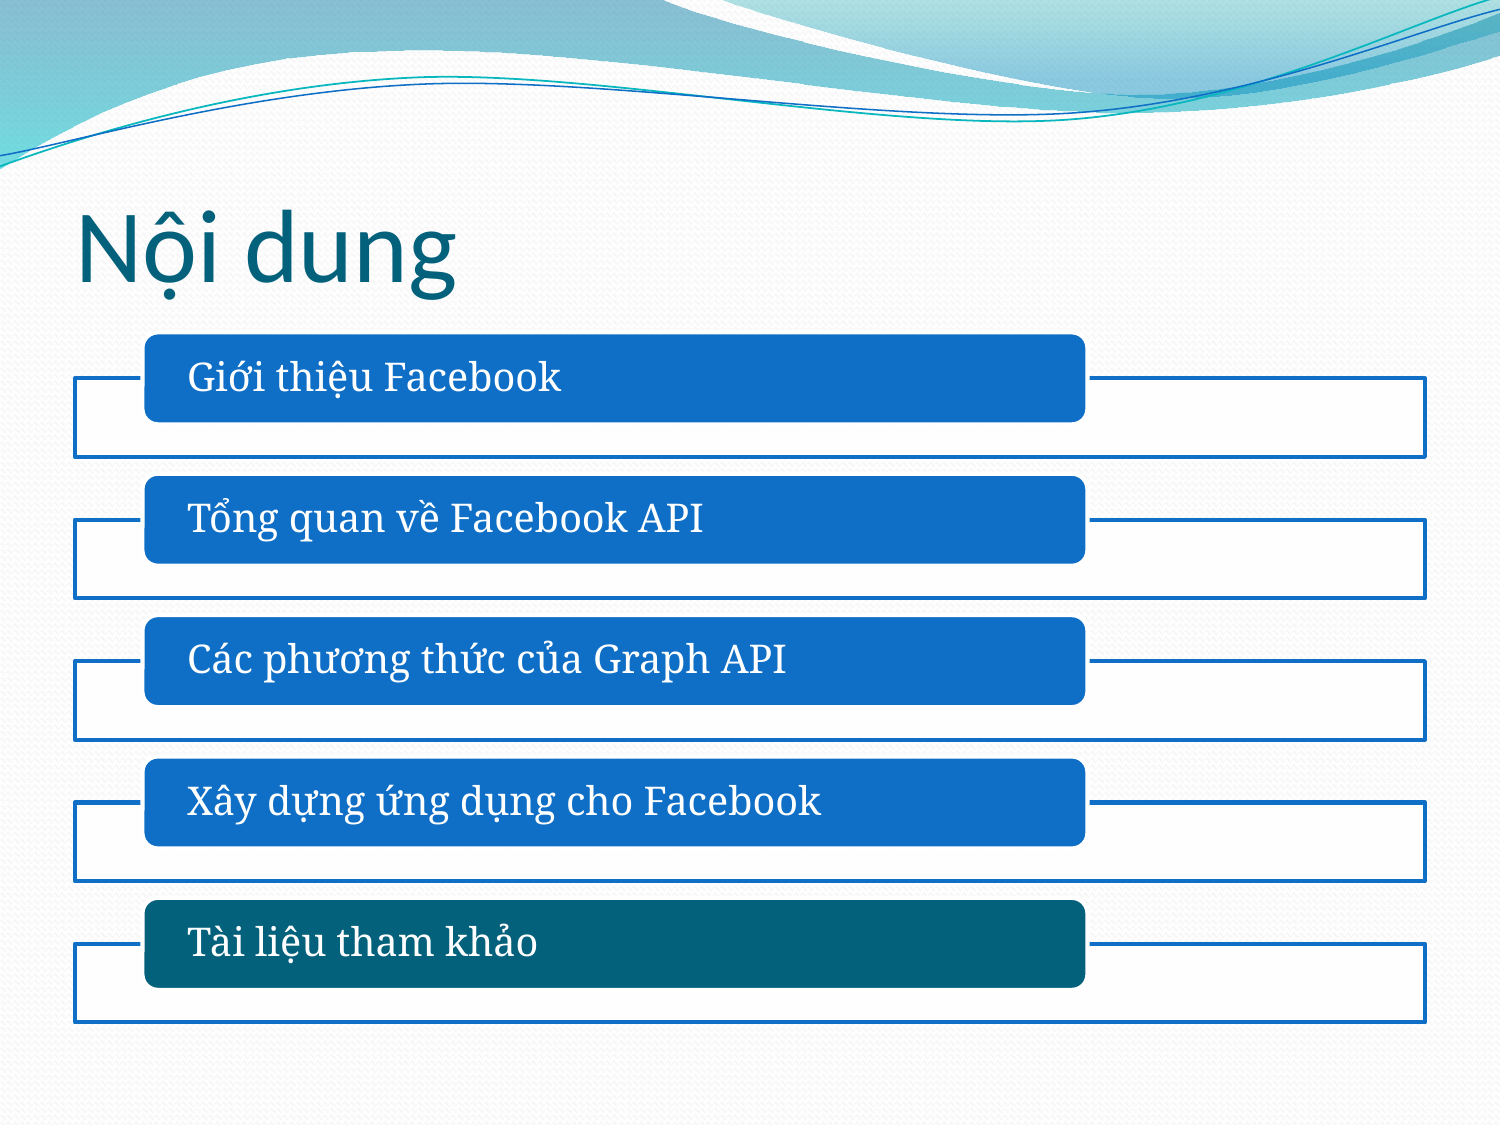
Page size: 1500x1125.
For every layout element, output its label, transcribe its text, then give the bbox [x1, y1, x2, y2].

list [74, 317, 1426, 1038]
title Nội dung [75, 115, 1425, 303]
